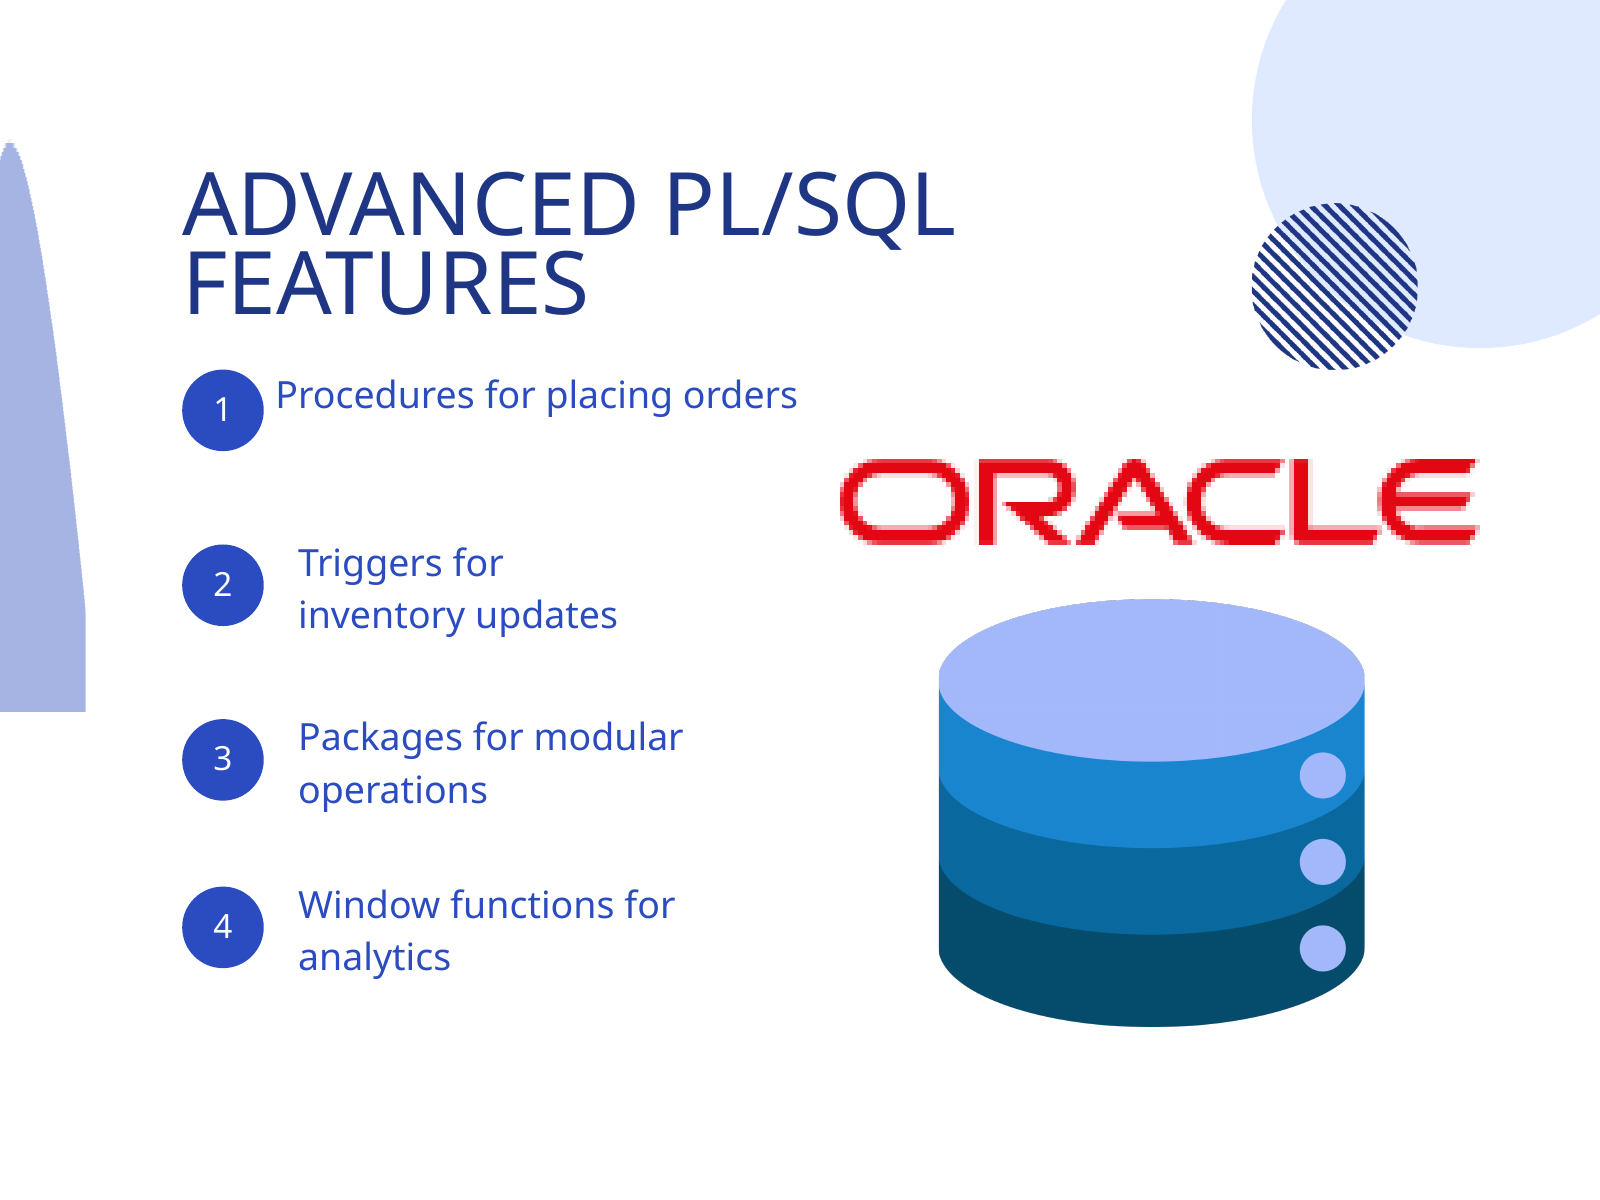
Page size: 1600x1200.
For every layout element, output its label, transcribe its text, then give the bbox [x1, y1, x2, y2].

text_box [840, 459, 1480, 545]
text_box Packages for modular operations [298, 705, 750, 811]
text_box Triggers for inventory updates [298, 531, 679, 637]
text_box [0, 27, 86, 712]
text_box Window functions for analytics [298, 873, 750, 1031]
text_box [1251, 356, 1418, 370]
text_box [181, 369, 264, 452]
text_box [1251, 0, 1600, 349]
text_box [181, 544, 264, 627]
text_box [181, 718, 264, 801]
text_box ADVANCED PL/SQL FEATURES [182, 174, 1313, 411]
text_box [938, 599, 1365, 1027]
text_box Procedures for placing orders [275, 363, 800, 416]
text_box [181, 886, 264, 969]
